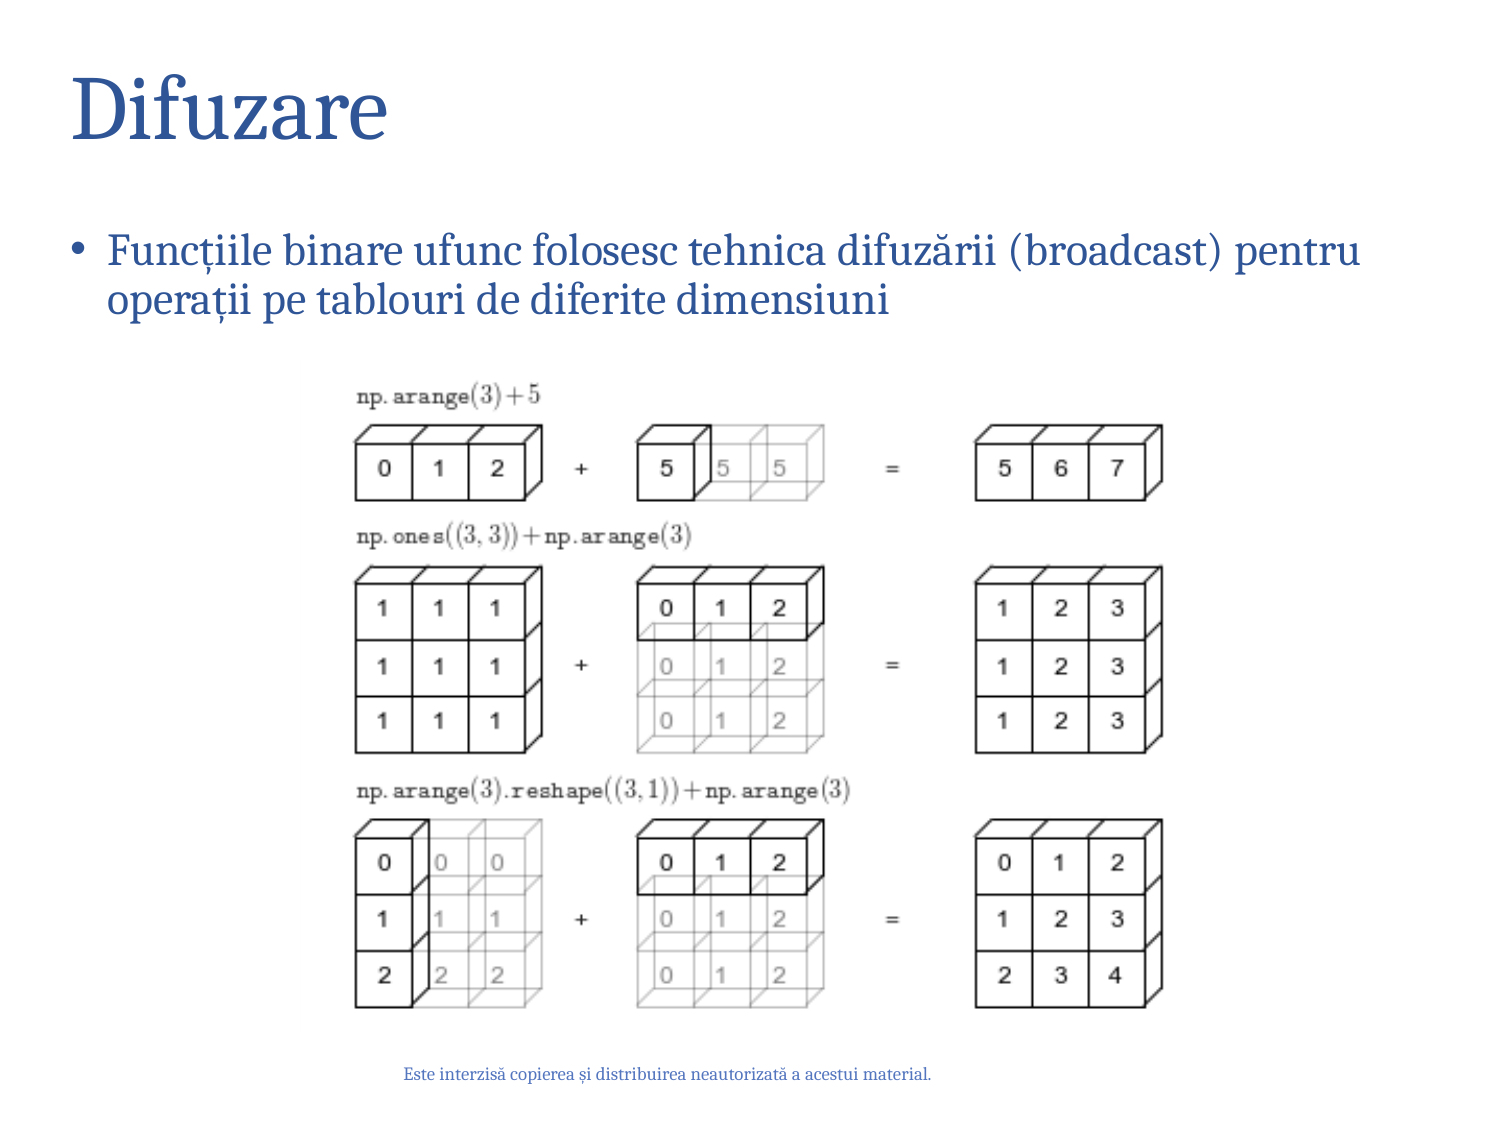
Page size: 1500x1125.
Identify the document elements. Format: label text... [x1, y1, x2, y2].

list Funcțiile binare ufunc folosesc tehnica difuzării (broadcast) pentru operații pe tablouri de diferite dimensiuni [55, 218, 1443, 1024]
title Difuzare [55, 22, 1443, 197]
picture [299, 358, 1201, 1035]
